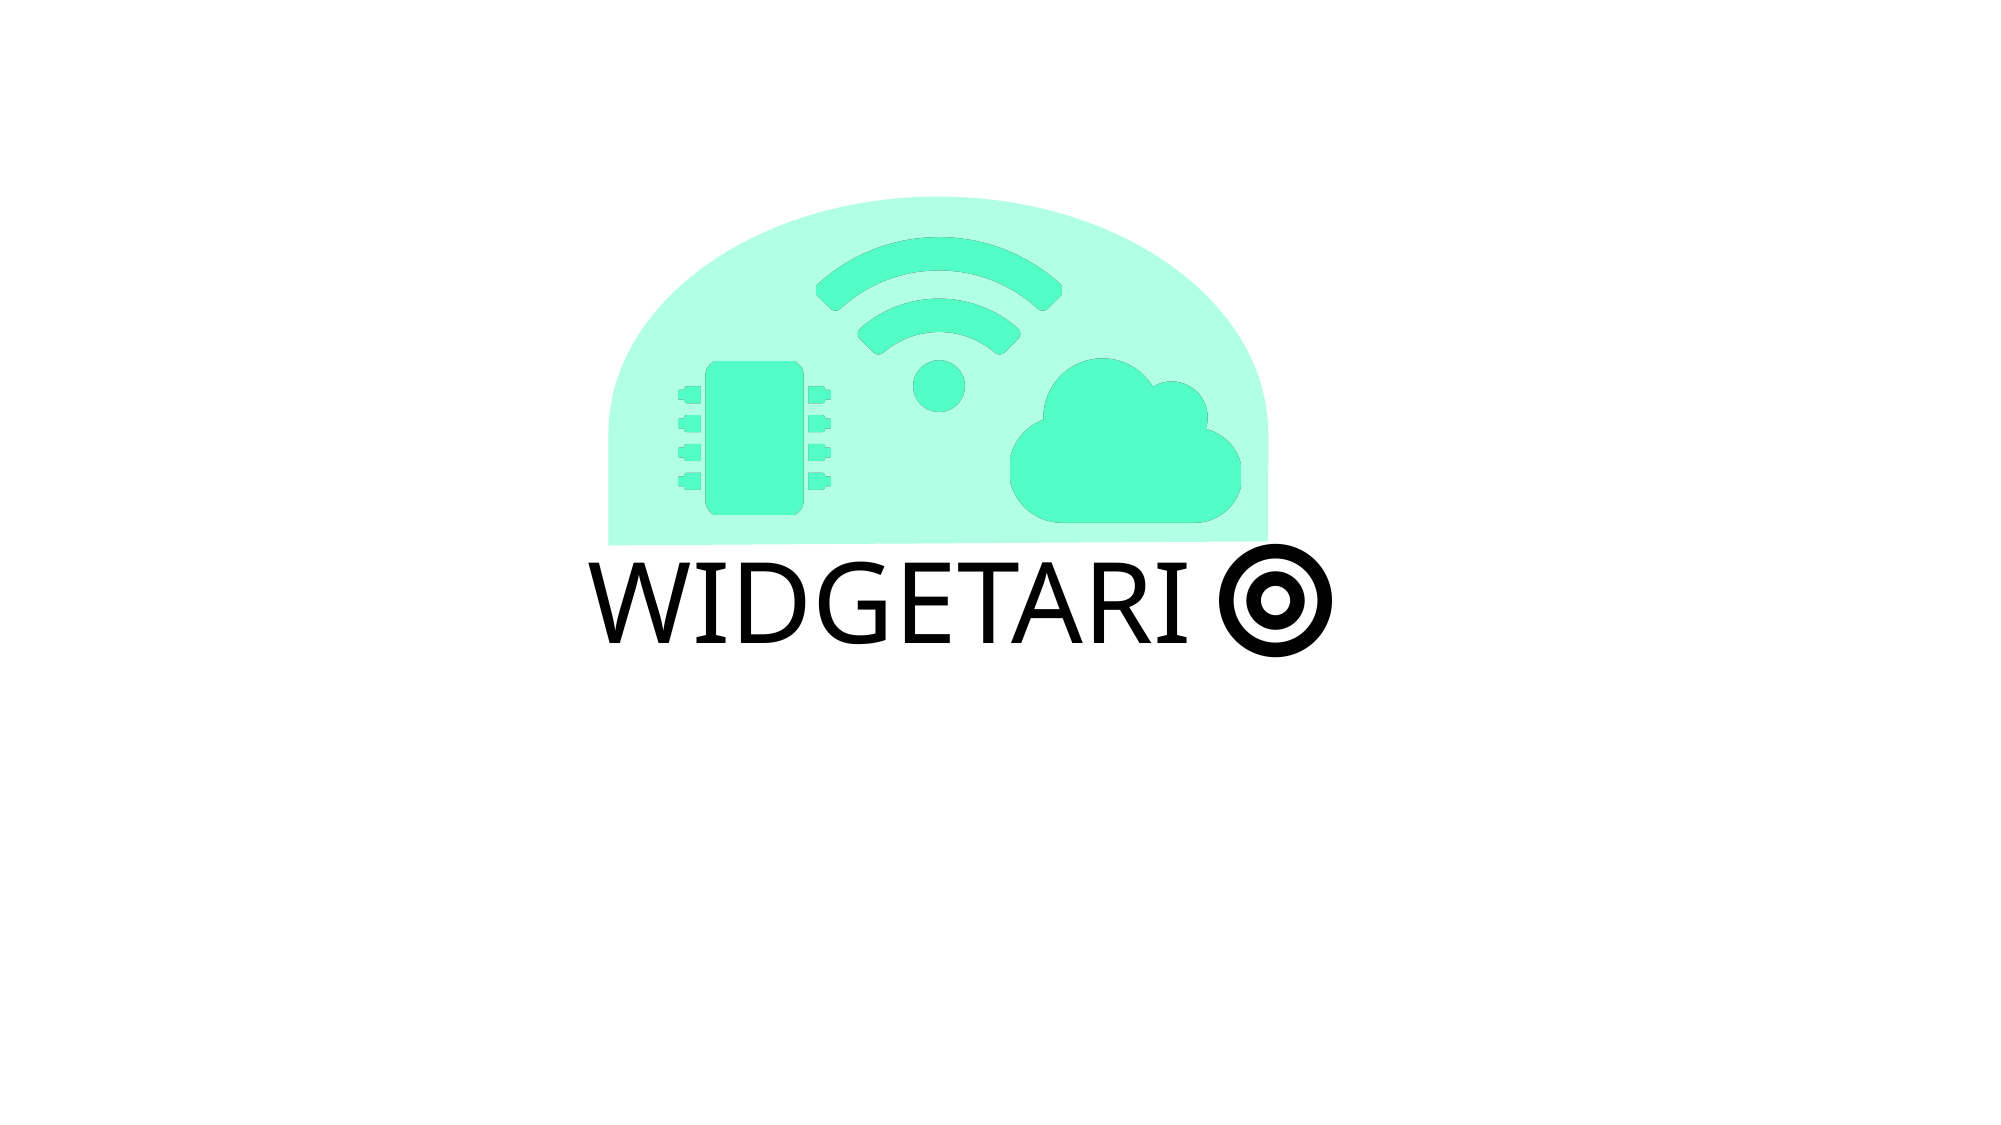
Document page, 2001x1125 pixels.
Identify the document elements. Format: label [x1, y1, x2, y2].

text_box [521, 196, 1362, 707]
